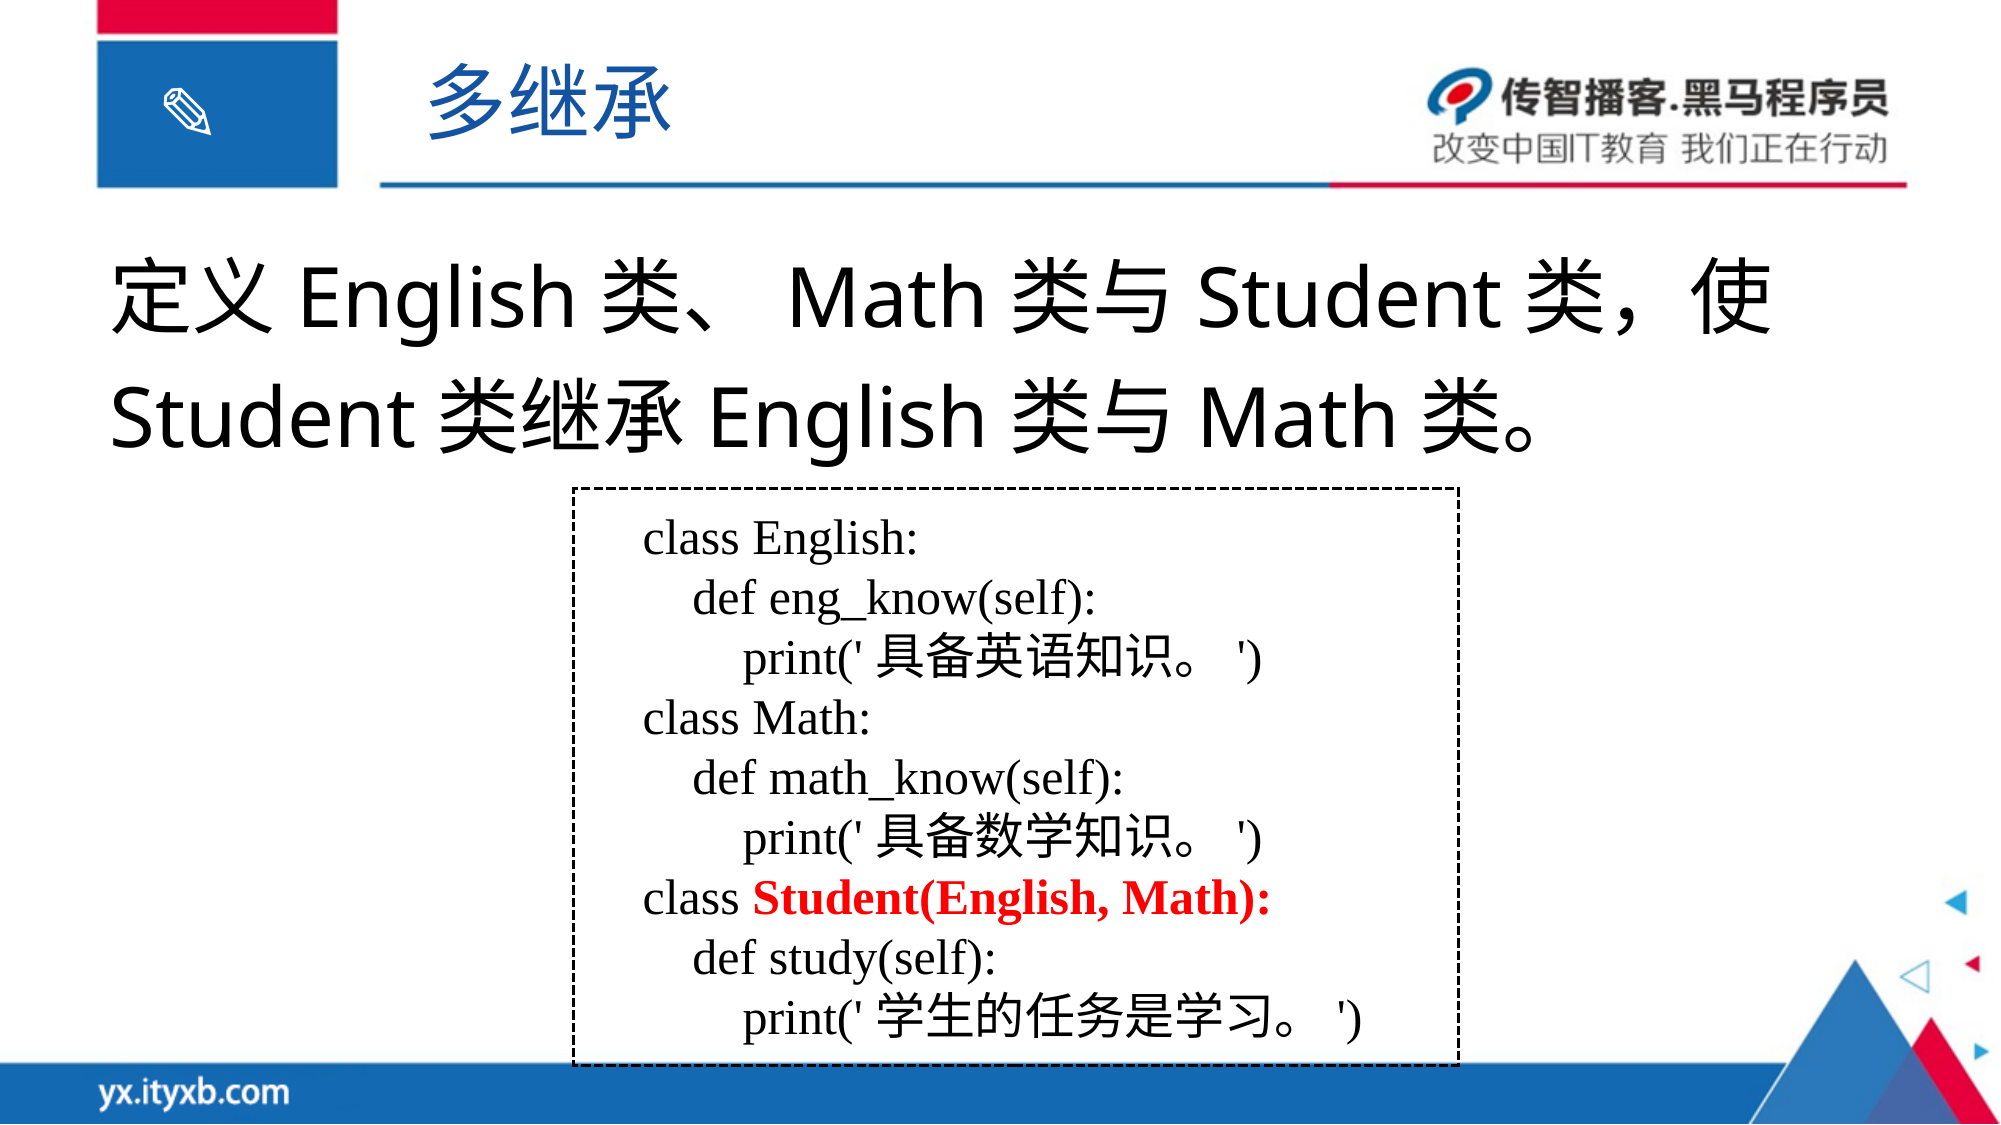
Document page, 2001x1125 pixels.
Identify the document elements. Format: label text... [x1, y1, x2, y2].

text_box class English: def eng_know(self): print('具备英语知识。') class Math: def math_know(self): print('具备数学知识。') class Student(English, Math): def study(self): print('学生的任务是学习。') [627, 496, 1405, 1052]
text_box 多继承 [409, 43, 1292, 158]
text_box 定义English类、Math类与Student类，使Student类继承English类与Math类。 [94, 216, 1938, 472]
picture [0, 0, 2000, 1124]
text_box [573, 488, 1459, 1066]
